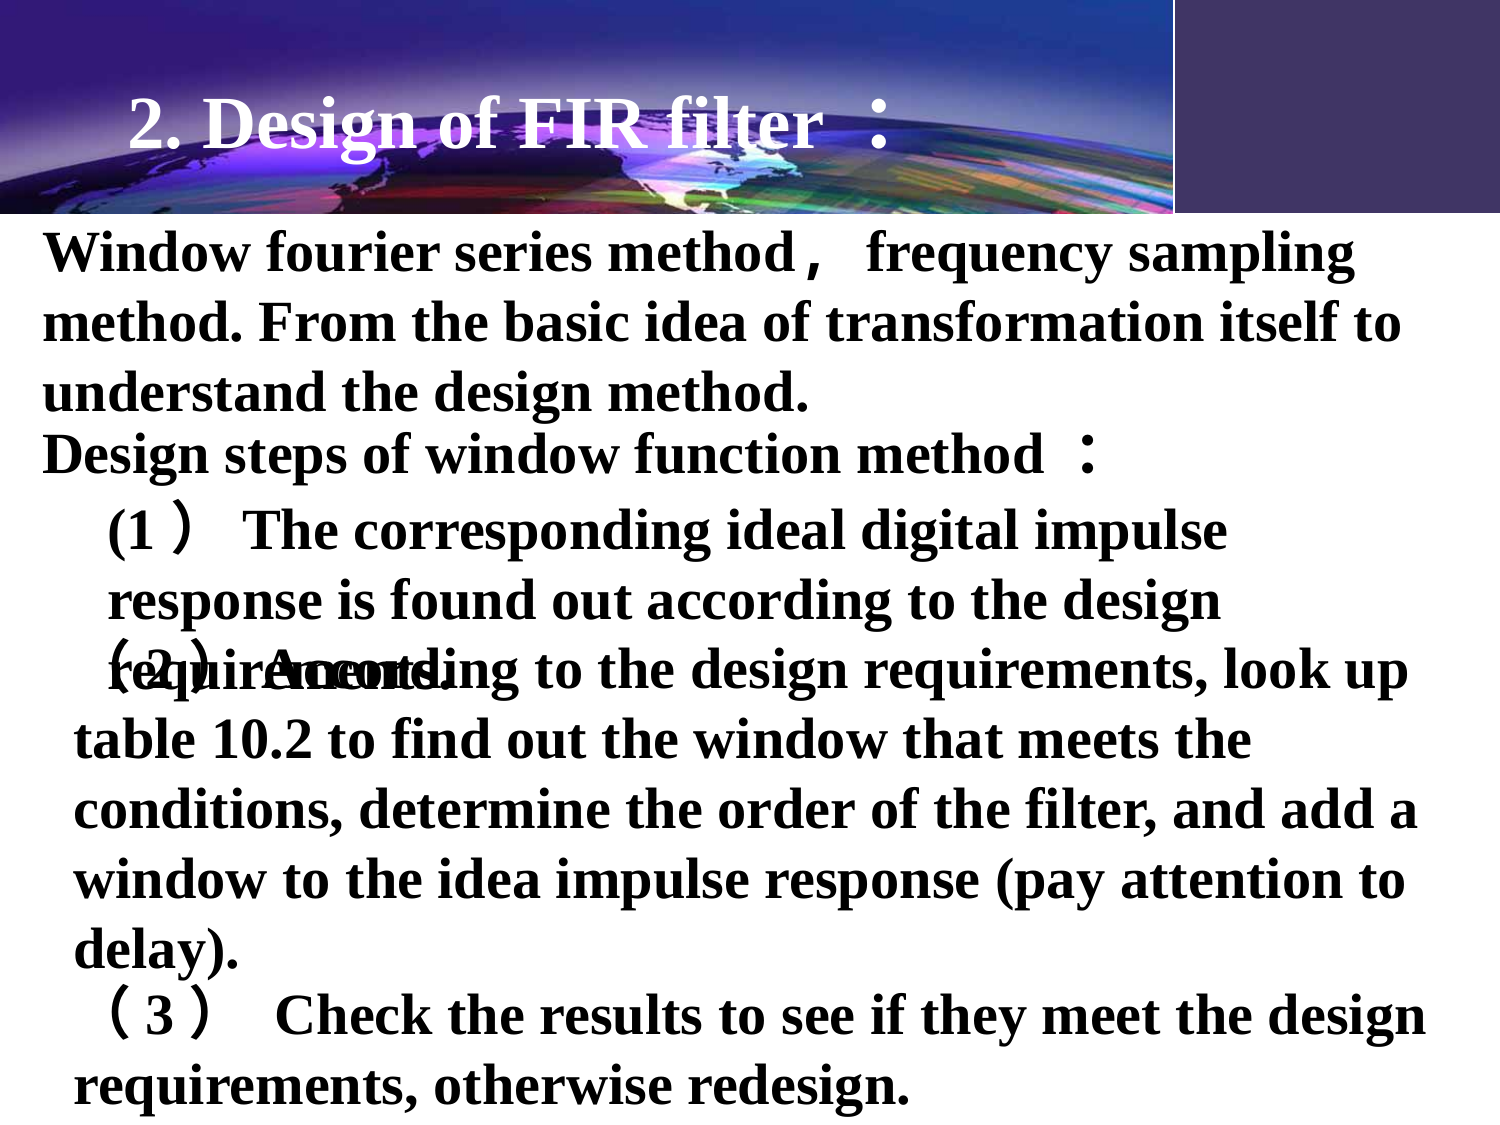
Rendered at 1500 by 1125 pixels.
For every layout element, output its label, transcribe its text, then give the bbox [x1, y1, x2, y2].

text_box Design steps of window function method ： [27, 407, 1233, 492]
text_box （3） Check the results to see if they meet the design requirements, otherwise redesign. [58, 968, 1477, 1124]
picture [0, 0, 1173, 214]
text_box 2. Design of FIR filter ： [112, 66, 1095, 172]
text_box （2）According to the design requirements, look up table 10.2 to find out the window that meets the conditions, determine the order of the filter, and add a window to the idea impulse response (pay attention to delay). [58, 622, 1441, 968]
text_box Window fourier series method, frequency sampling method. From the basic idea of transformation itself to understand the design method. [27, 205, 1500, 431]
text_box (1）The corresponding ideal digital impulse response is found out according to the design requirements. [92, 484, 1463, 709]
